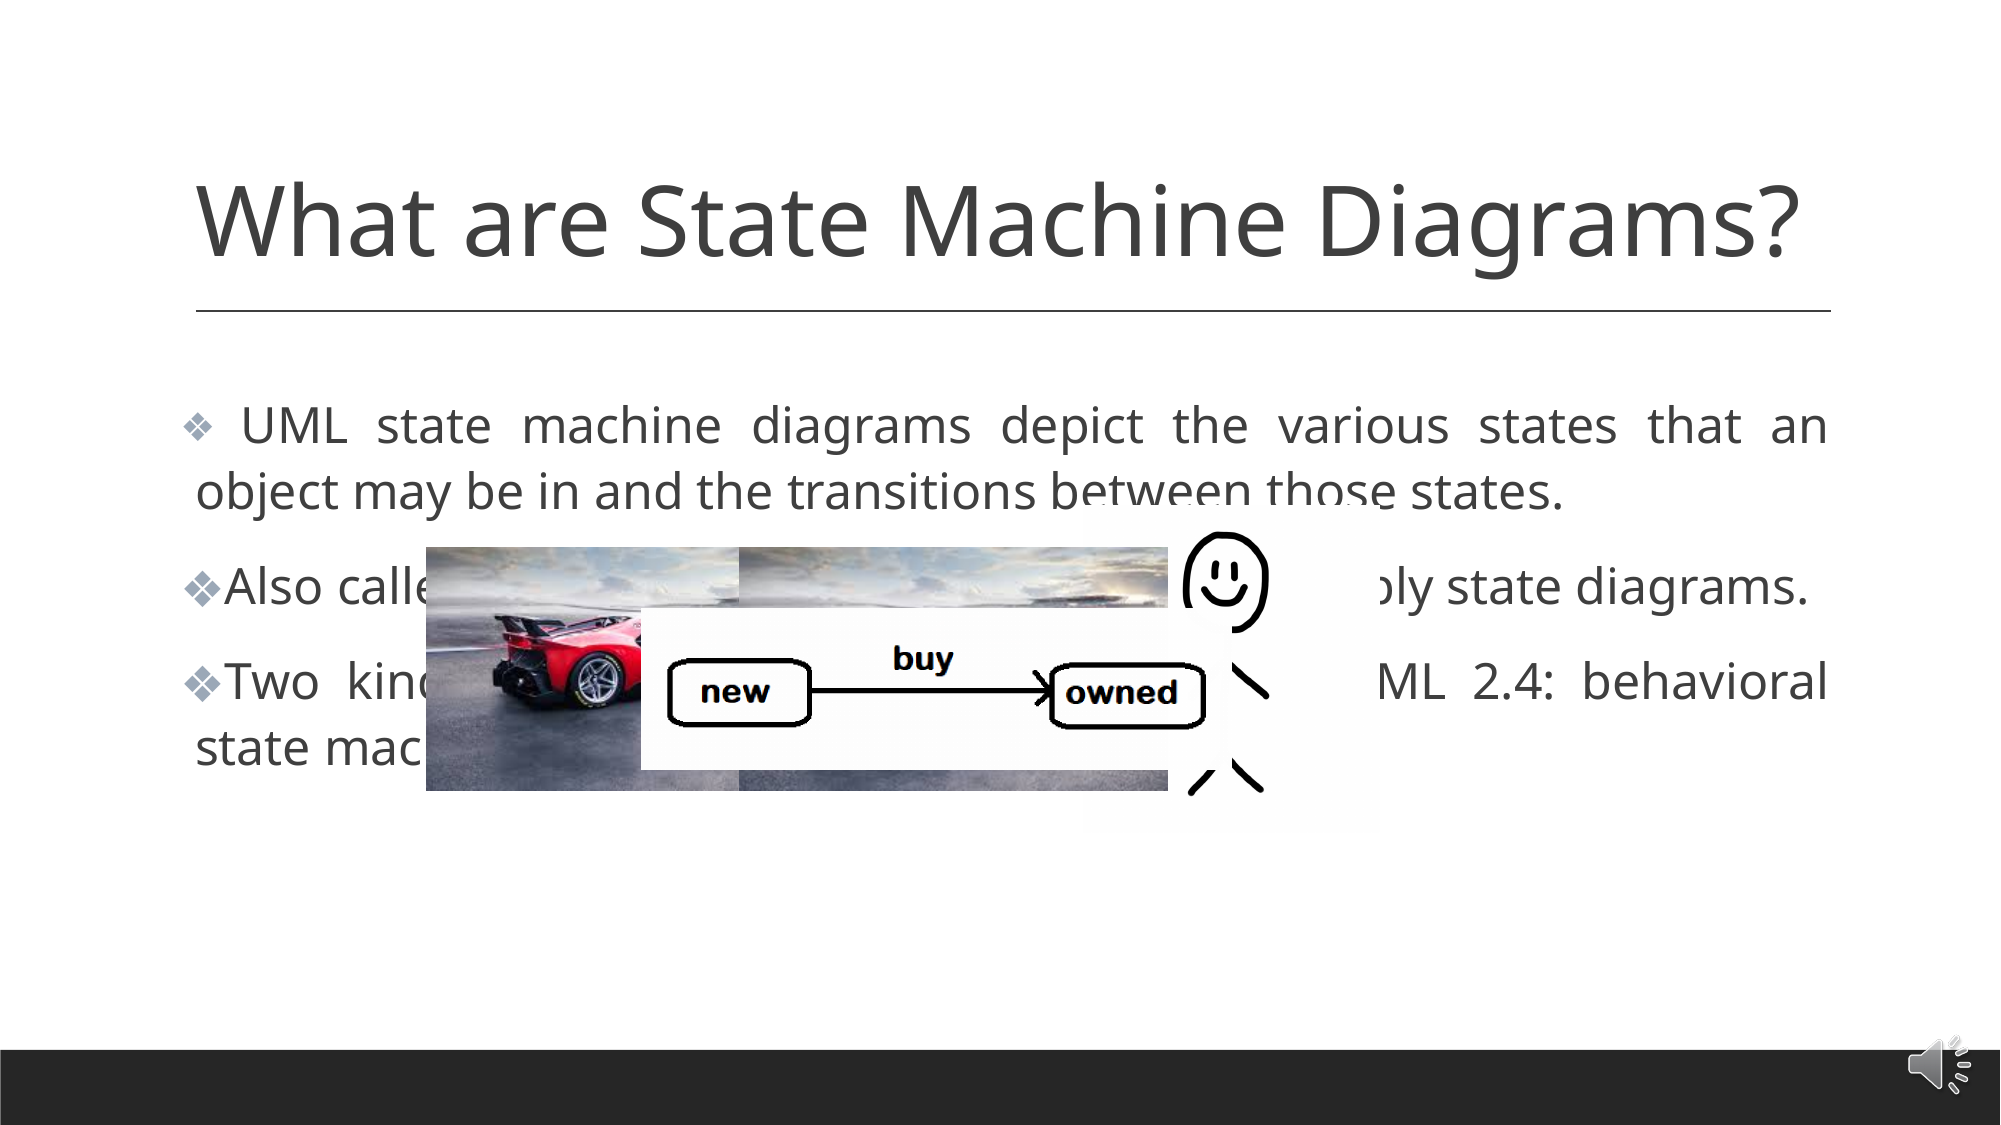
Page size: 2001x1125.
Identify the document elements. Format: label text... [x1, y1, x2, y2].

picture [426, 505, 1380, 833]
picture [1908, 1033, 1976, 1101]
title What are State Machine Diagrams? [180, 47, 1830, 285]
list UML state machine diagrams depict the various states that an object may be in and the transitions between those states. Also called state-transition diagrams or even simply state diagrams. Two kinds of state machines are defined in UML 2.4: behavioral state machine, and protocol state machine. [180, 380, 1830, 998]
